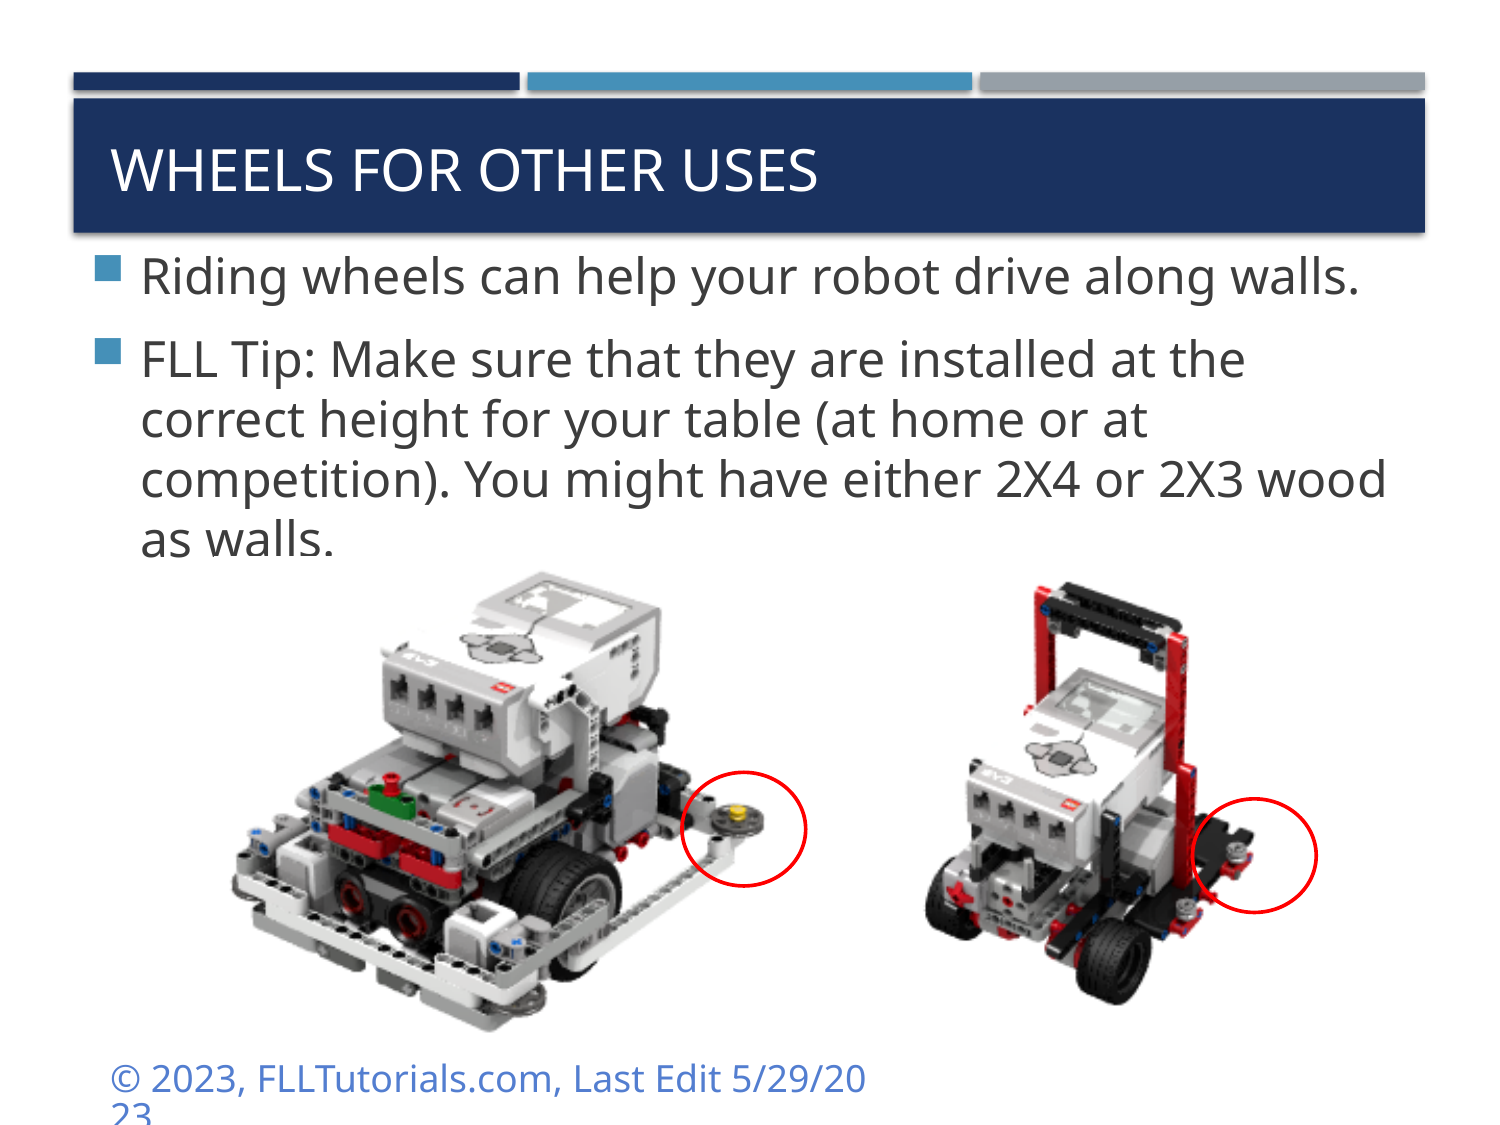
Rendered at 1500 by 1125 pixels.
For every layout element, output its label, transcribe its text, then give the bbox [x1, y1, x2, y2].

footer © 2023, FLLTutorials.com, Last Edit 5/29/2023 [95, 1047, 895, 1108]
list Riding wheels can help your robot drive along walls. FLL Tip: Make sure that they are installed at the correct height for your table (at home or at competition). You might have either 2X4 or 2X3 wood as walls. [75, 237, 1428, 955]
picture [213, 515, 1330, 1040]
title Wheels for other uses [95, 112, 1406, 211]
